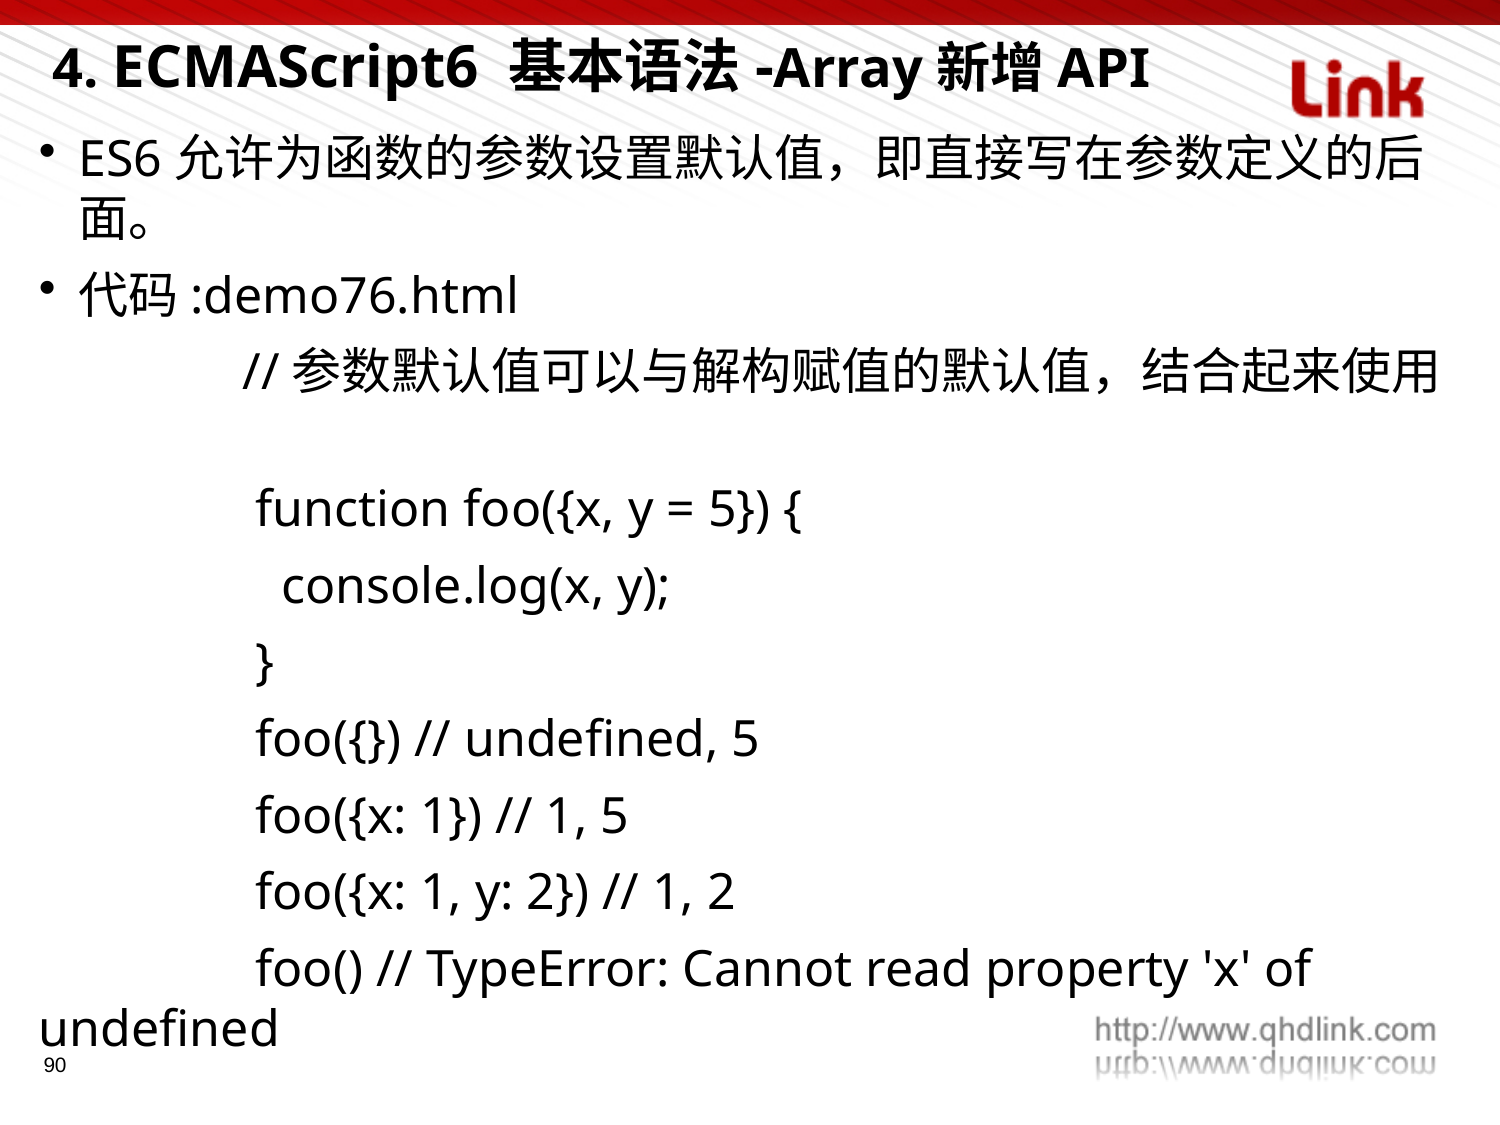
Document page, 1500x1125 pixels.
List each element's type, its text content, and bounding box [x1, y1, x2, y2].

title 4. ECMAScript6 基本语法-Array新增API [51, 36, 1478, 126]
list ES6允许为函数的参数设置默认值，即直接写在参数定义的后面。 代码:demo76.html //参数默认值可以与解构赋值的默认值，结合起来使用 function foo({x, y = 5}) { console.log(x, y); } foo({}) // undefined, 5 foo({x: 1}) // 1, 5 foo({x: 1, y: 2}) // 1, 2 foo() // TypeError: Cannot read property 'x' of undefined [38, 126, 1491, 1125]
picture [0, 0, 1500, 1125]
